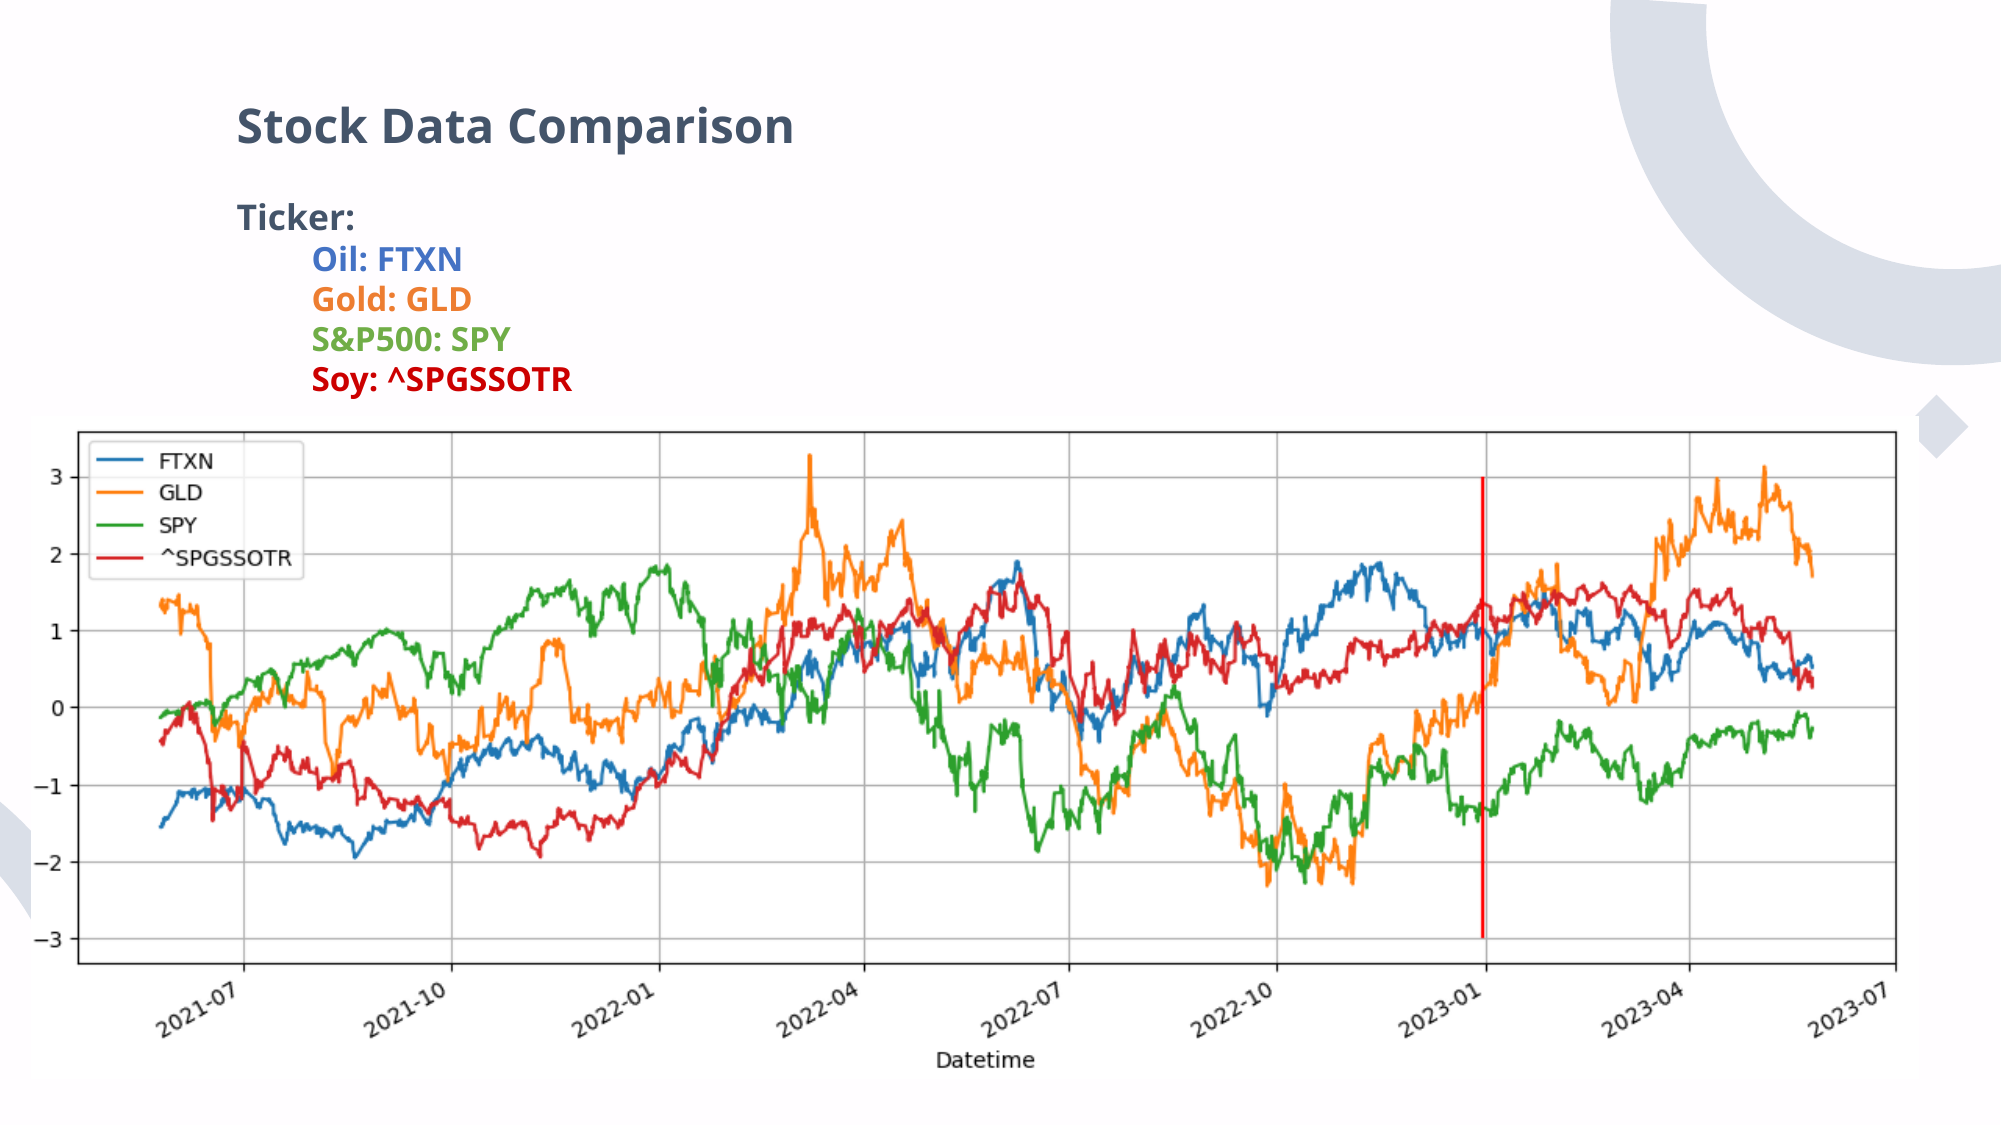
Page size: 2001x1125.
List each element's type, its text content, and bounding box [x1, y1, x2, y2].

picture [30, 415, 1919, 1079]
text_box Stock Data Comparison Ticker: Oil: FTXN Gold: GLD S&P500: SPY Soy: ^SPGSSOTR [221, 80, 1728, 413]
